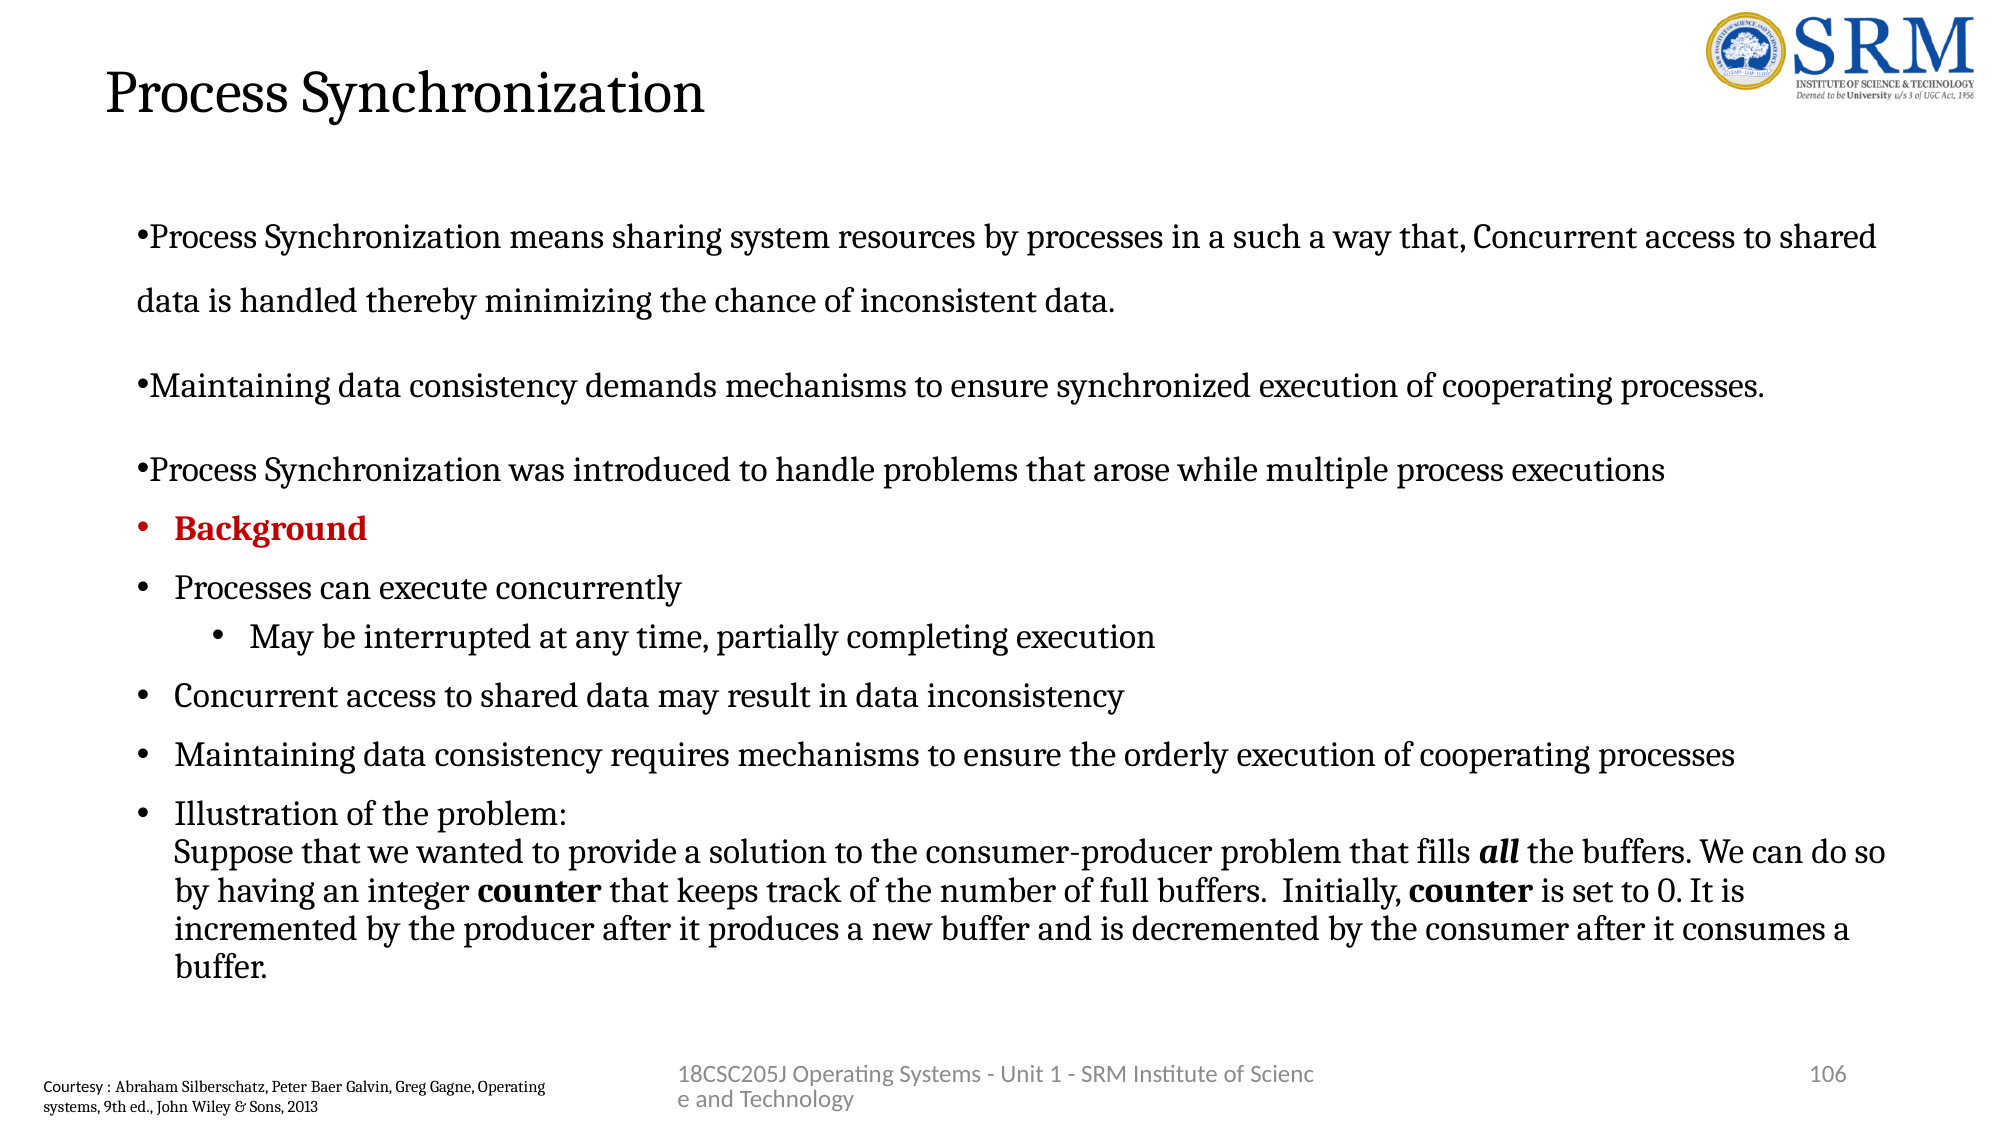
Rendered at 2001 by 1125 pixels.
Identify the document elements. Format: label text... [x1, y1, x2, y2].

footer 18CSC205J Operating Systems - Unit 1 - SRM Institute of Science and Technology [662, 1042, 1338, 1103]
title Process Synchronization [90, 52, 1263, 134]
slide_number 106 [1412, 1042, 1863, 1103]
text_box Courtesy : Abraham Silberschatz, Peter Baer Galvin, Greg Gagne, Operating systems, 9th ed., John Wiley & Sons, 2013 [28, 1068, 588, 1125]
picture [1706, 12, 1974, 100]
list Process Synchronization means sharing system resources by processes in a such a way that, Concurrent access to shared data is handled thereby minimizing the chance of inconsistent data. Maintaining data consistency demands mechanisms to ensure synchronized execution of cooperating processes. Process Synchronization was introduced to handle problems that arose while multiple process executions Background Processes can execute concurrently May be interrupted at any time, partially completing execution Concurrent access to shared data may result in data inconsistency Maintaining data consistency requires mechanisms to ensure the orderly execution of cooperating processes Illustration of the problem: Suppose that we wanted to provide a solution to the consumer-producer problem that fills all the buffers. We can do so by having an integer counter that keeps track of the number of full buffers. Initially, counter is set to 0. It is incremented by the producer after it produces a new buffer and is decremented by the consumer after it consumes a buffer. [121, 184, 1922, 1050]
